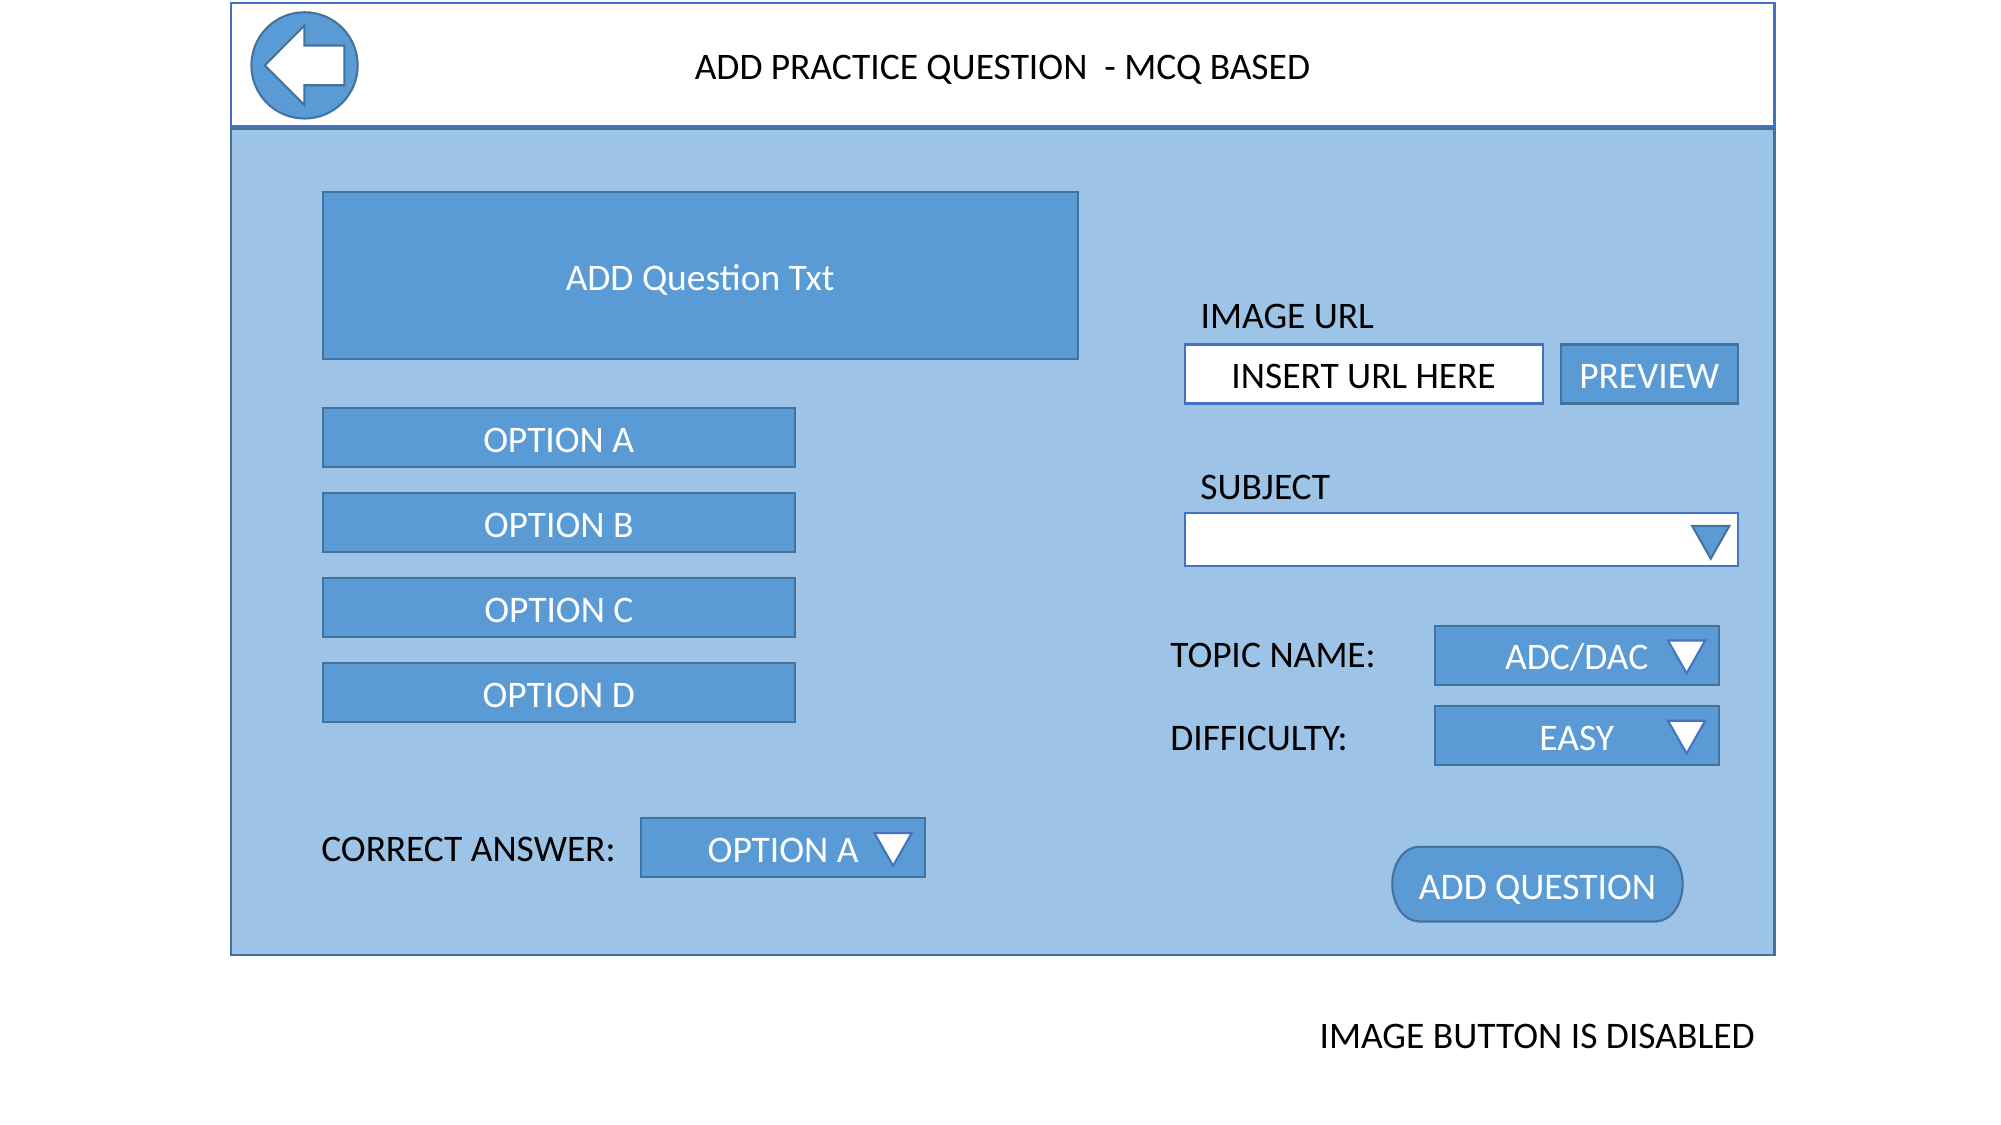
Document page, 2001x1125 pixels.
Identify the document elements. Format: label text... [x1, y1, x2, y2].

text_box IMAGE BUTTON IS DISABLED [1304, 1003, 1770, 1064]
text_box OPTION A [640, 817, 926, 878]
text_box ADD QUESTION [1391, 845, 1684, 923]
text_box [1666, 639, 1707, 676]
text_box [230, 128, 1776, 956]
text_box DIFFICULTY: [1155, 705, 1363, 766]
text_box OPTION B [322, 492, 796, 553]
text_box [1666, 719, 1707, 756]
text_box ADD Question Txt [322, 191, 1079, 360]
text_box ADD PRACTICE QUESTION - MCQ BASED [230, 2, 1776, 128]
text_box SUBJECT [1185, 454, 1346, 515]
text_box [1184, 512, 1739, 567]
text_box [1690, 524, 1732, 561]
text_box CORRECT ANSWER: [306, 816, 640, 877]
text_box [250, 11, 359, 120]
text_box EASY [1434, 705, 1720, 766]
text_box PREVIEW [1560, 343, 1739, 405]
text_box INSERT URL HERE [1184, 343, 1544, 405]
text_box OPTION C [322, 577, 796, 638]
text_box [872, 832, 914, 868]
text_box IMAGE URL [1185, 283, 1390, 344]
text_box TOPIC NAME: [1155, 622, 1391, 682]
text_box ADC/DAC [1434, 625, 1720, 686]
text_box OPTION D [322, 662, 796, 723]
text_box OPTION A [322, 407, 796, 468]
